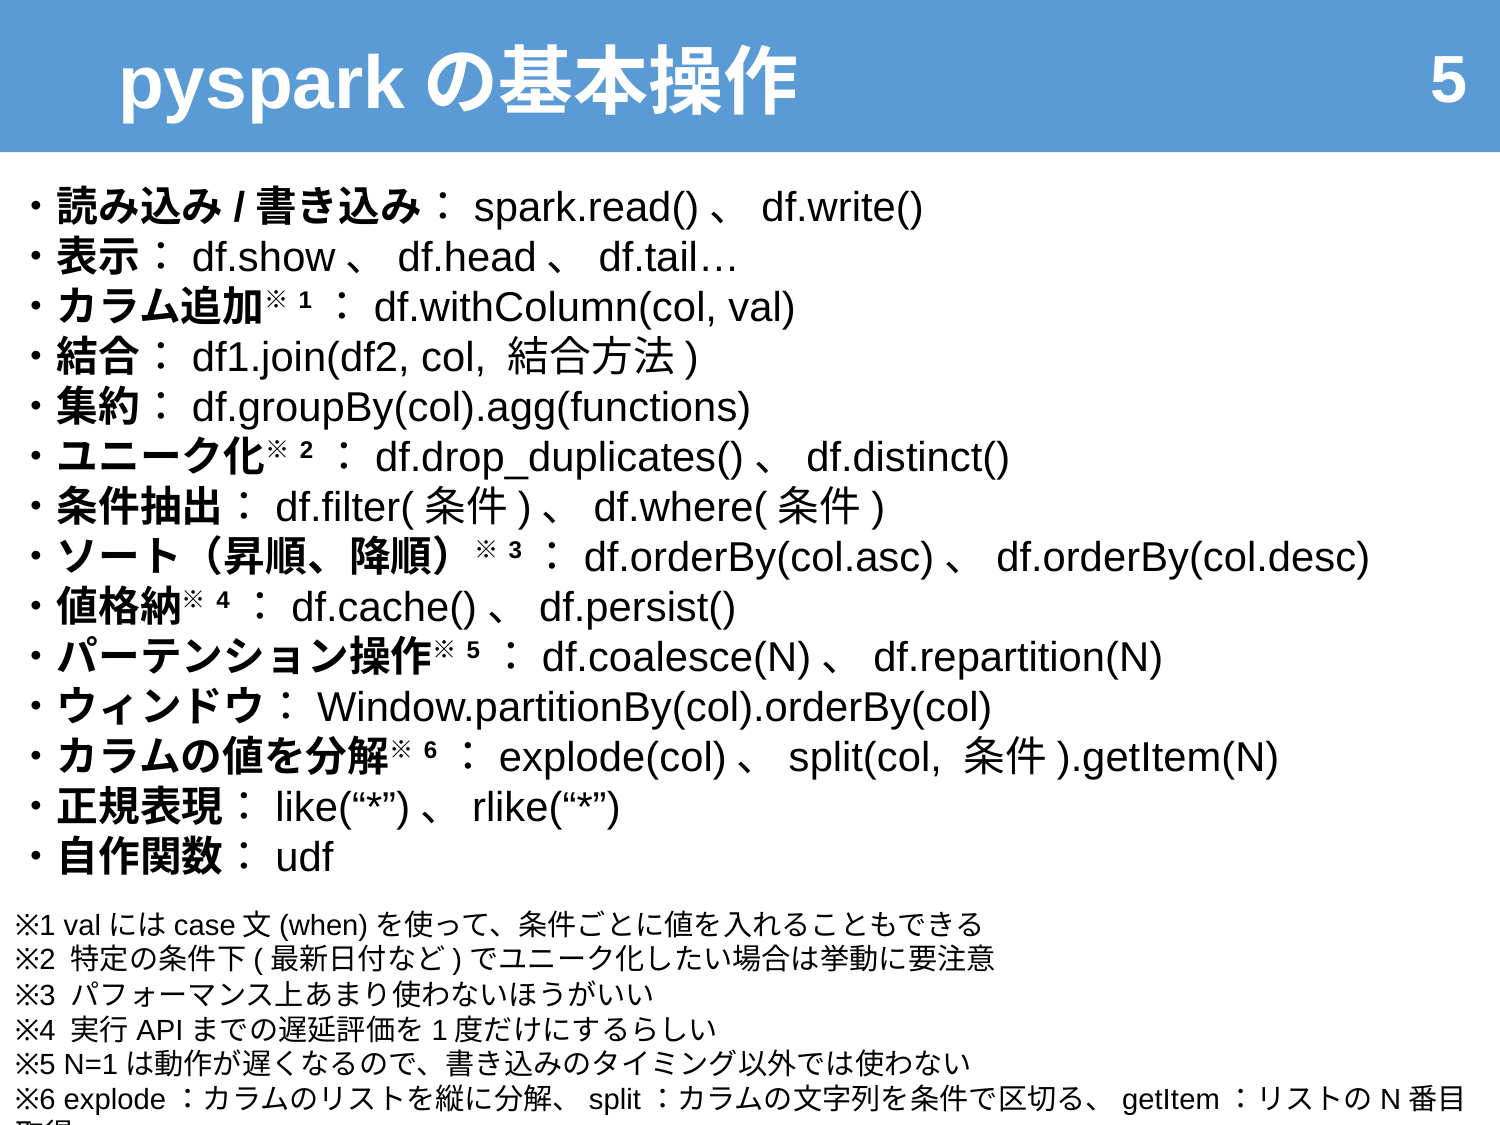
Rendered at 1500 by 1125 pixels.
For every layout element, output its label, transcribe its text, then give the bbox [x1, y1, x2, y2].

title pysparkの基本操作 [103, 8, 1397, 161]
text_box ※1 valにはcase文(when)を使って、条件ごとに値を入れることもできる ※2 特定の条件下(最新日付など)でユニーク化したい場合は挙動に要注意 ※3 パフォーマンス上あまり使わないほうがいい ※4 実行APIまでの遅延評価を1度だけにするらしい ※5 N=1は動作が遅くなるので、書き込みのタイミング以外では使わない ※6 explode：カラムのリストを縦に分解、split：カラムの文字列を条件で区切る、getItem：リストのN番目取得 [0, 898, 1500, 1125]
text_box ・読み込み/書き込み：spark.read()、df.write() ・表示：df.show、df.head、df.tail… ・カラム追加※1：df.withColumn(col, val) ・結合：df1.join(df2, col, 結合方法) ・集約：df.groupBy(col).agg(functions) ・ユニーク化※2：df.drop_duplicates()、df.distinct() ・条件抽出：df.filter(条件)、df.where(条件) ・ソート（昇順、降順）※3：df.orderBy(col.asc)、df.orderBy(col.desc) ・値格納※4：df.cache()、df.persist() ・パーテンション操作※5：df.coalesce(N)、df.repartition(N) ・ウィンドウ：Window.partitionBy(col).orderBy(col) ・カラムの値を分解※6：explode(col)、split(col, 条件).getItem(N) ・正規表現：like(“*”)、rlike(“*”) ・自作関数：udf [0, 172, 1500, 883]
